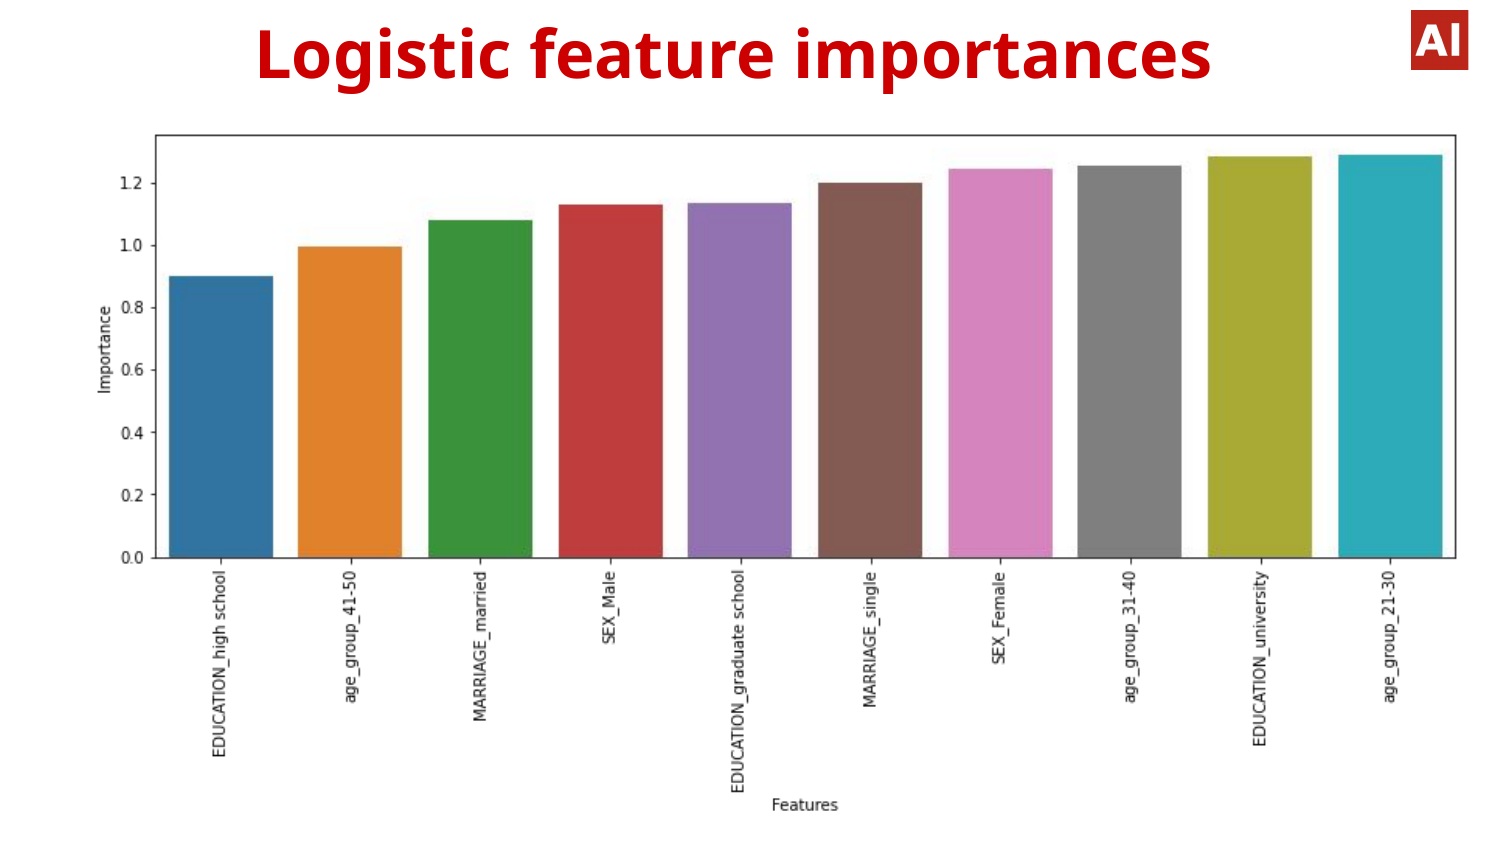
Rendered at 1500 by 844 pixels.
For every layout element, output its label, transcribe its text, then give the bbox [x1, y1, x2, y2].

title Logistic feature importances [252, 9, 1500, 153]
text_box [87, 124, 1466, 825]
